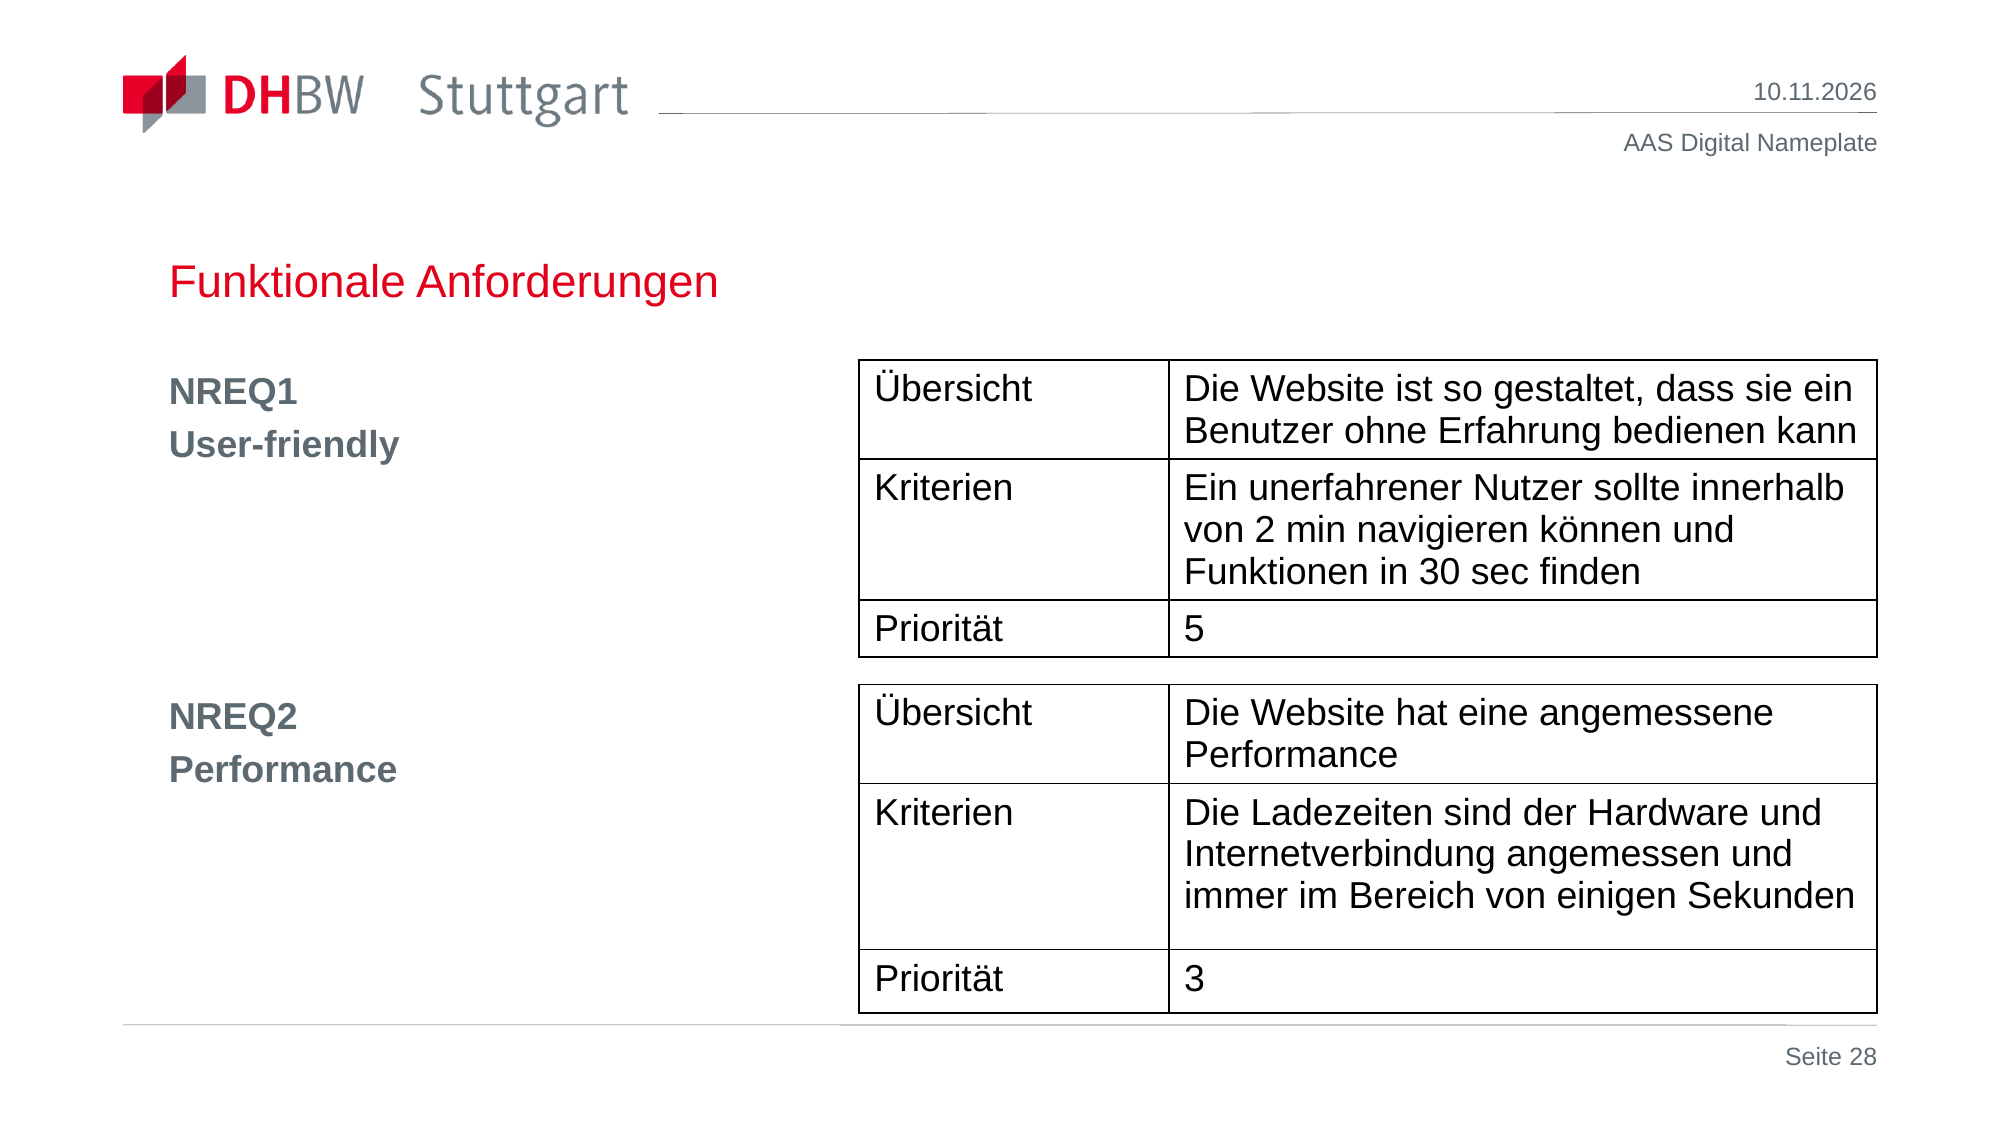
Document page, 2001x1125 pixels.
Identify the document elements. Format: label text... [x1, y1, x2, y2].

table_cell Ein unerfahrener Nutzer sollte innerhalb von 2 min navigieren können und Funktionen in 30 sec finden [1170, 460, 1876, 599]
list NREQ1 User-friendly [153, 359, 824, 660]
table_cell Priorität [860, 601, 1168, 656]
table_cell Kriterien [860, 784, 1168, 949]
table_cell Die Ladezeiten sind der Hardware und Internetverbindung angemessen und immer im Bereich von einigen Sekunden [1170, 784, 1876, 949]
table_cell Priorität [860, 950, 1168, 1012]
table_header Übersicht [860, 685, 1168, 783]
title Funktionale Anforderungen [153, 177, 1877, 315]
picture [123, 55, 630, 133]
slide_number Seite 28 [1707, 1033, 1893, 1108]
table_cell Kriterien [860, 460, 1168, 599]
table_header Übersicht [860, 361, 1168, 458]
table_cell 5 [1170, 601, 1876, 656]
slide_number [1494, 67, 1893, 114]
table_header Die Website hat eine angemessene Performance [1170, 685, 1876, 783]
list NREQ2 Performance [153, 684, 824, 1007]
table_cell 3 [1170, 950, 1876, 1012]
table_header Die Website ist so gestaltet, dass sie ein Benutzer ohne Erfahrung bedienen kann [1170, 361, 1876, 458]
